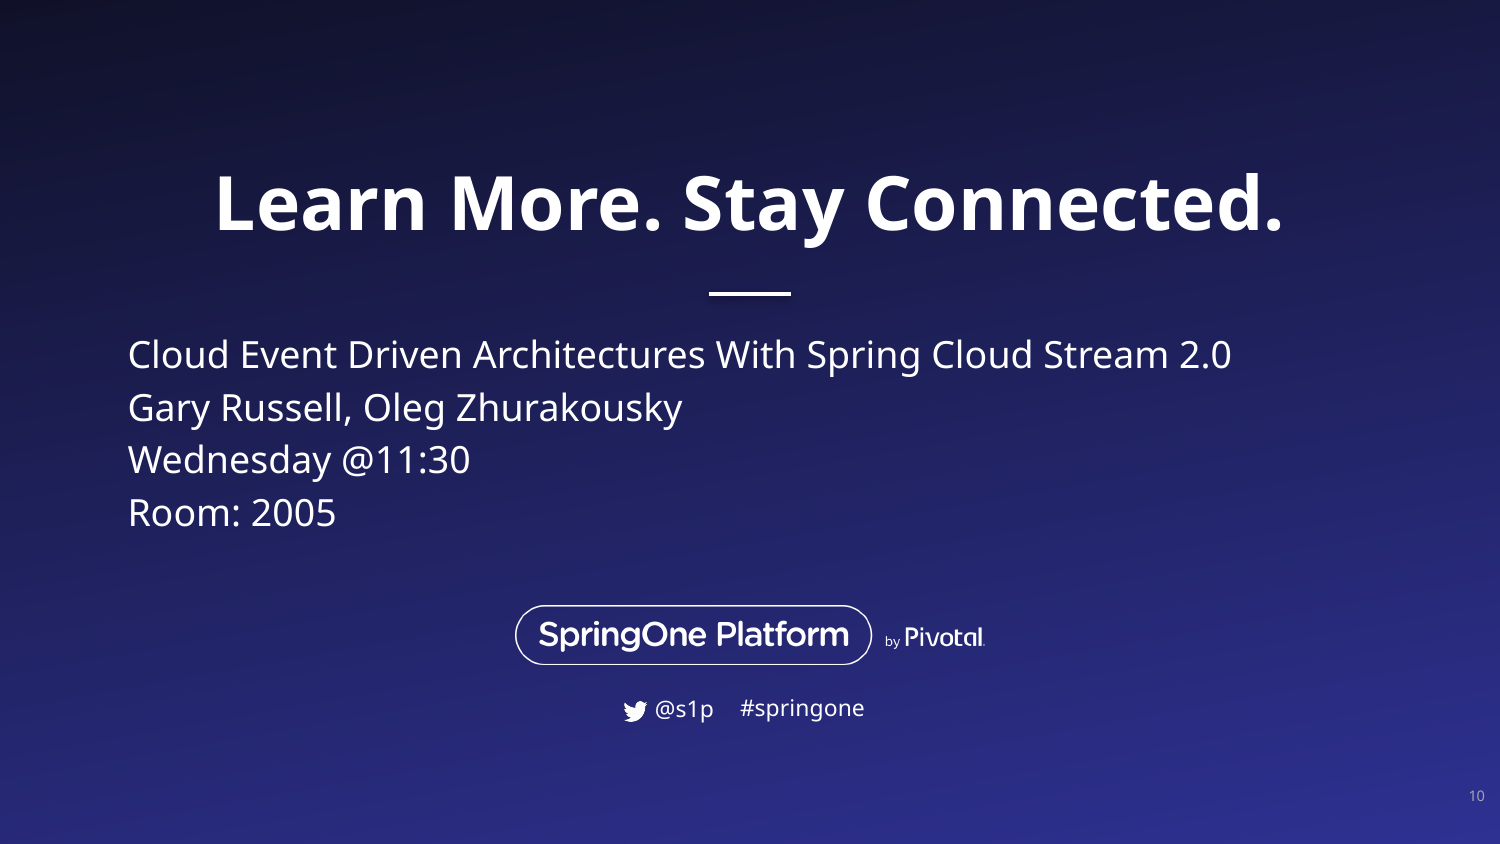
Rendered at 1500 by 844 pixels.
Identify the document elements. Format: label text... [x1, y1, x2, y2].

title Learn More. Stay Connected. [112, 138, 1388, 262]
subtitle Cloud Event Driven Architectures With Spring Cloud Stream 2.0 Gary Russell, Oleg Zhurakousky Wednesday @11:30 Room: 2005 [112, 323, 1388, 580]
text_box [622, 685, 877, 730]
picture [514, 604, 986, 665]
slide_number 10 [1352, 774, 1500, 820]
